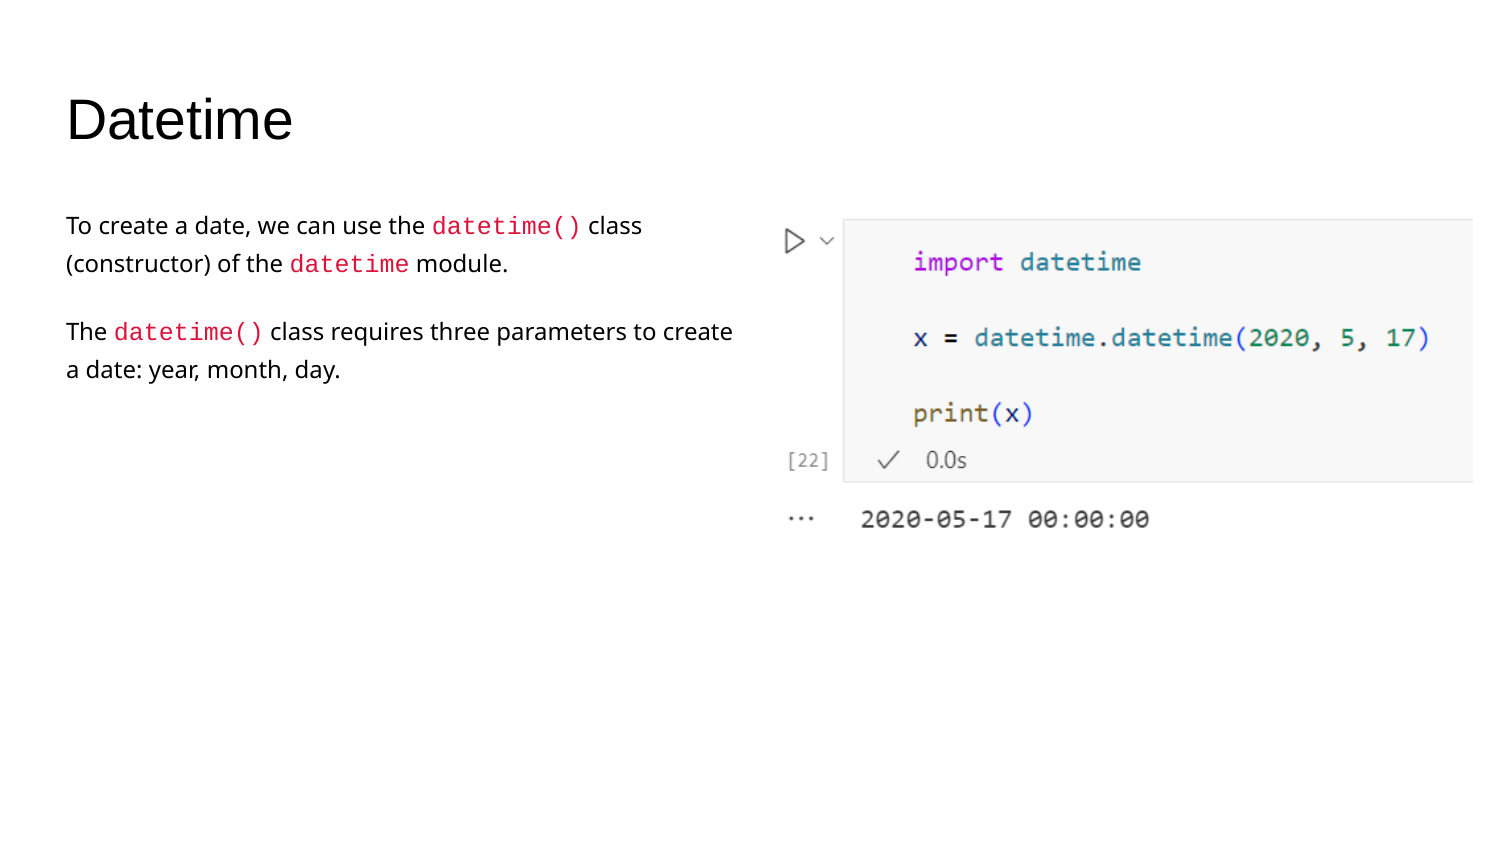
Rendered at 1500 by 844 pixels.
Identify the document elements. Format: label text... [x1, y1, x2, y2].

picture [772, 178, 1474, 561]
title Datetime [51, 72, 1449, 167]
list To create a date, we can use the datetime() class (constructor) of the datetime module. The datetime() class requires three parameters to create a date: year, month, day. [51, 189, 750, 750]
